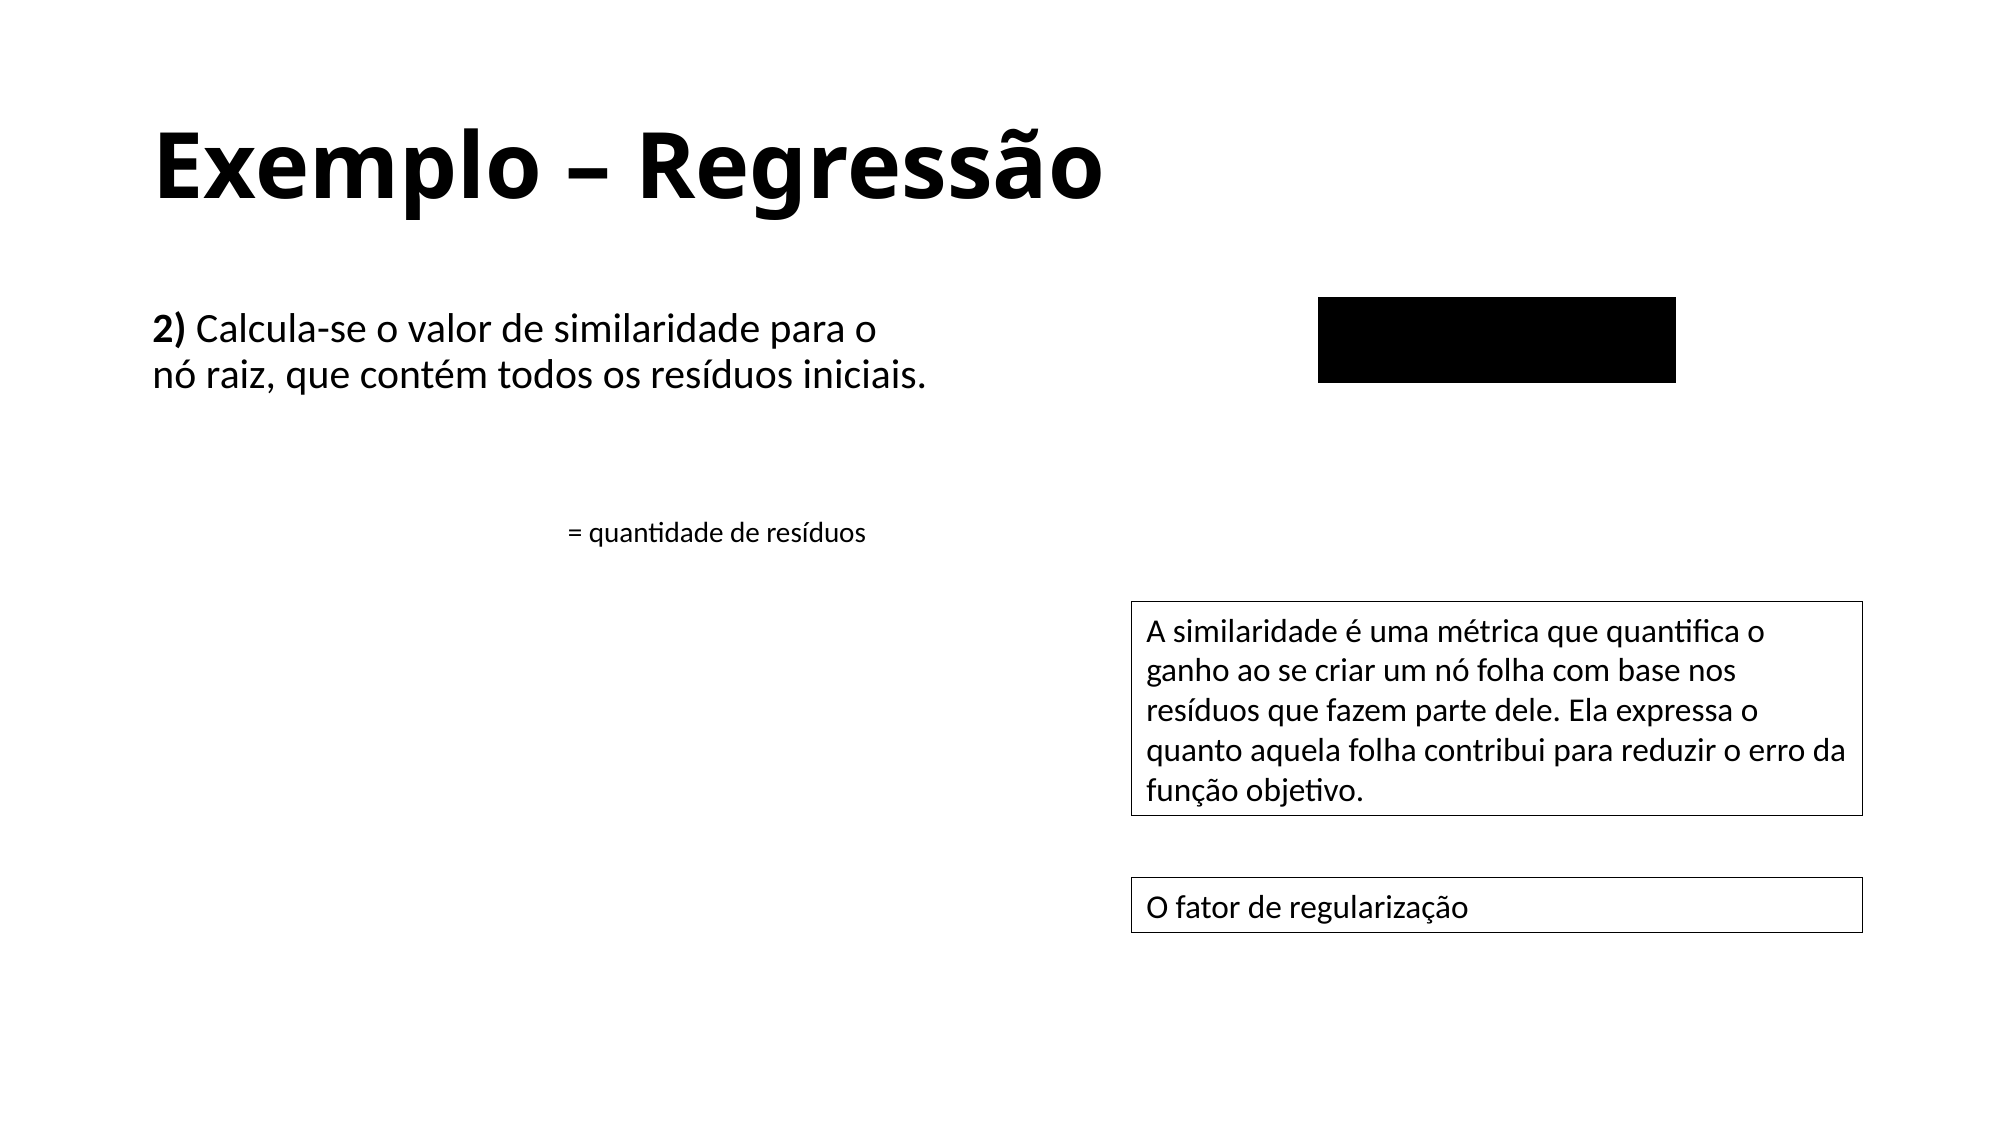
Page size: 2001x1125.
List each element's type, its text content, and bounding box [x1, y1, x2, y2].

text_box A similaridade é uma métrica que quantifica o ganho ao se criar um nó folha com base nos resíduos que fazem parte dele. Ela expressa o quanto aquela folha contribui para reduzir o erro da função objetivo. [1131, 601, 1863, 816]
title Exemplo – Regressão [137, 59, 1863, 278]
